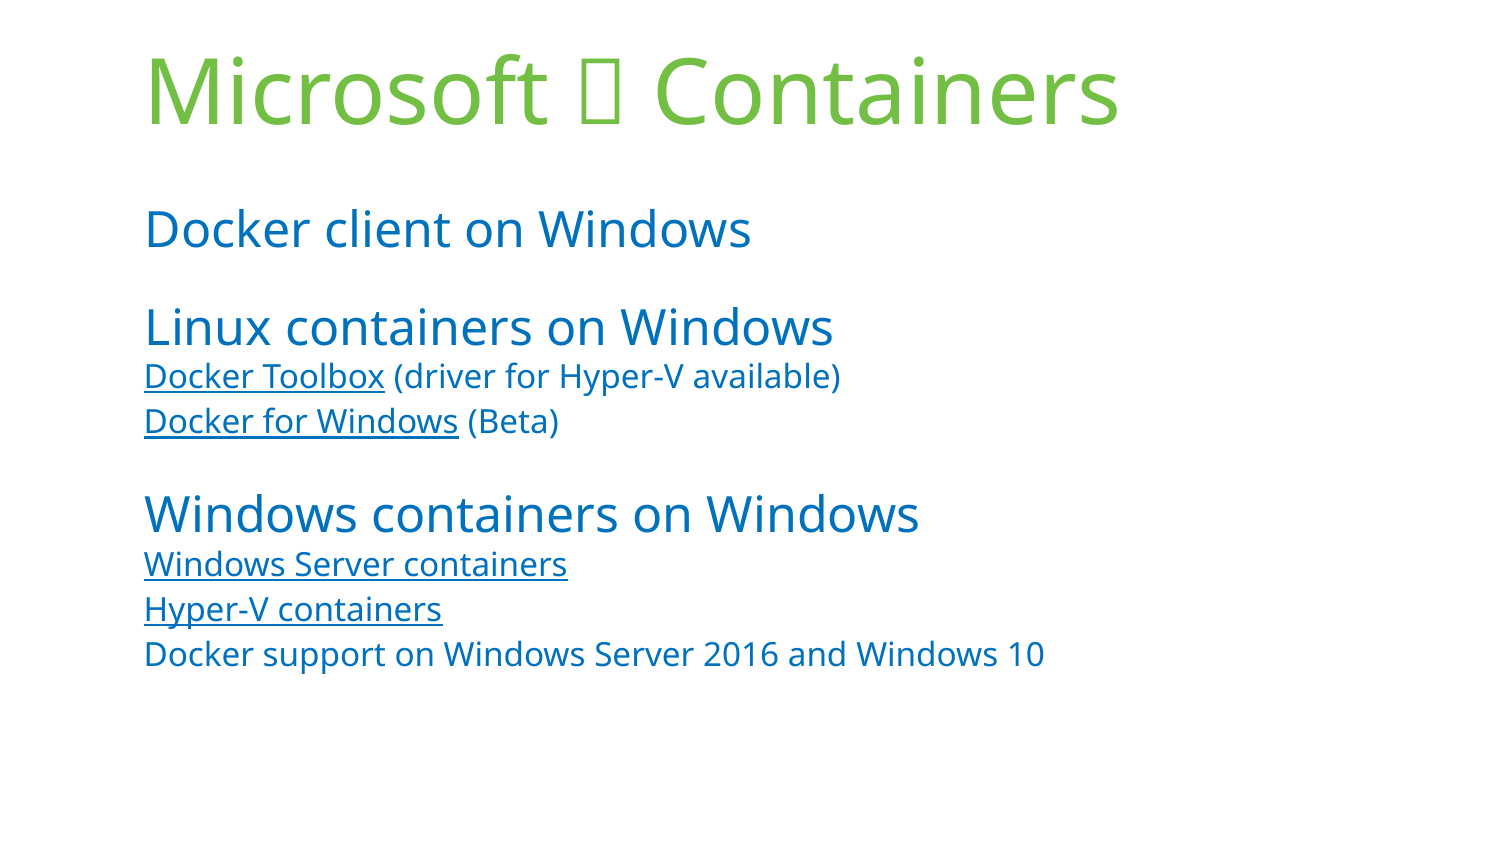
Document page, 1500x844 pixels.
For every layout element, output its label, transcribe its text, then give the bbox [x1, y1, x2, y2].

title Microsoft  Containers [143, 32, 1459, 144]
list Docker client on Windows Linux containers on Windows Docker Toolbox (driver for Hyper-V available) Docker for Windows (Beta) Windows containers on Windows Windows Server containers Hyper-V containers Docker support on Windows Server 2016 and Windows 10 [143, 197, 1459, 844]
